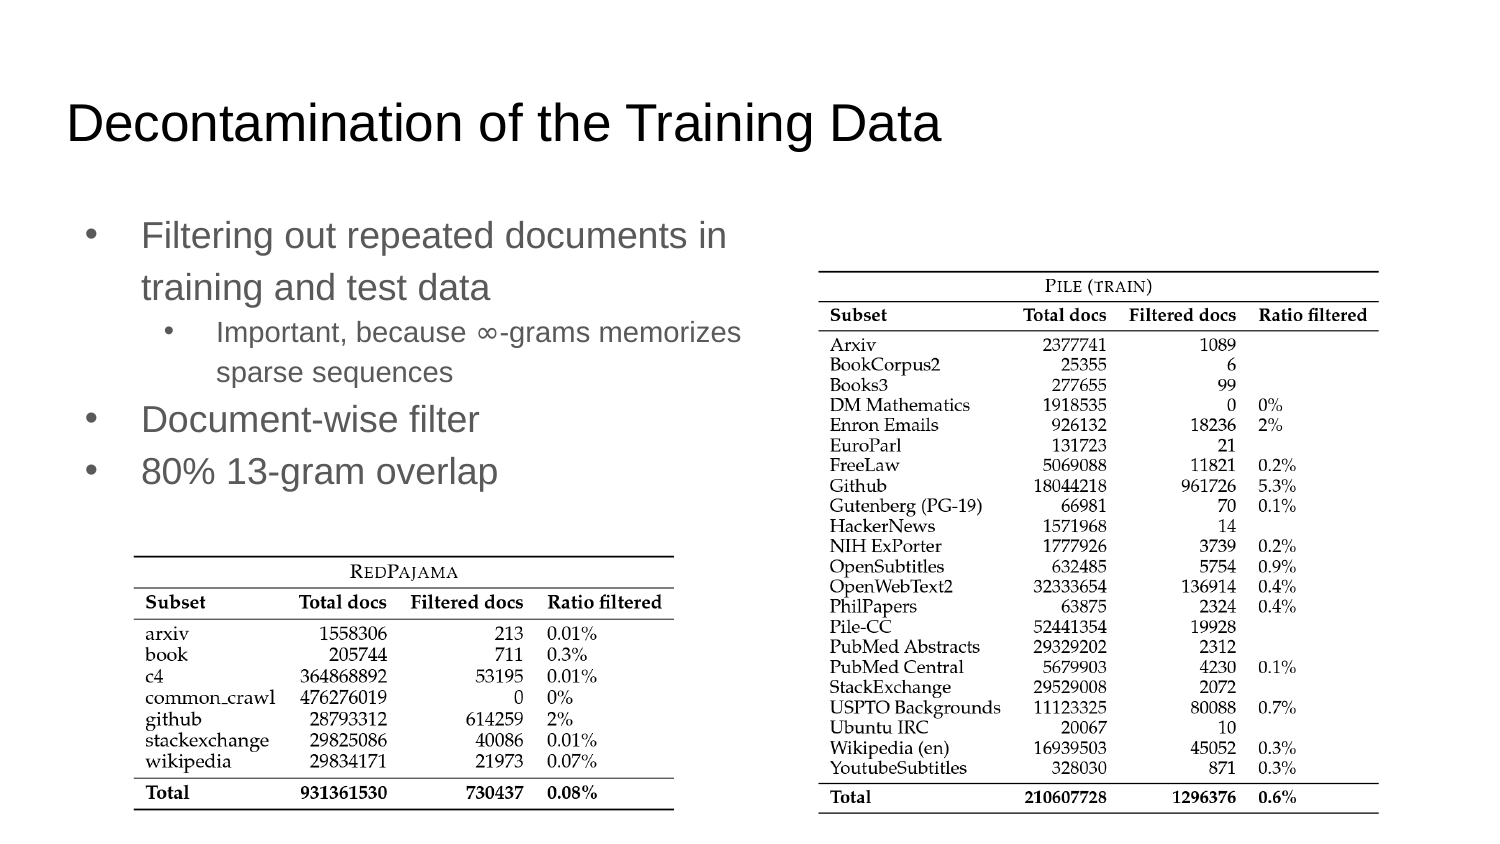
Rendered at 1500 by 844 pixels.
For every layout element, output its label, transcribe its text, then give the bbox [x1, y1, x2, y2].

picture [809, 261, 1396, 828]
list Filtering out repeated documents in training and test data Important, because ∞-grams memorizes sparse sequences Document-wise filter 80% 13-gram overlap [51, 189, 810, 750]
picture [117, 529, 682, 826]
title Decontamination of the Training Data [51, 72, 1449, 167]
